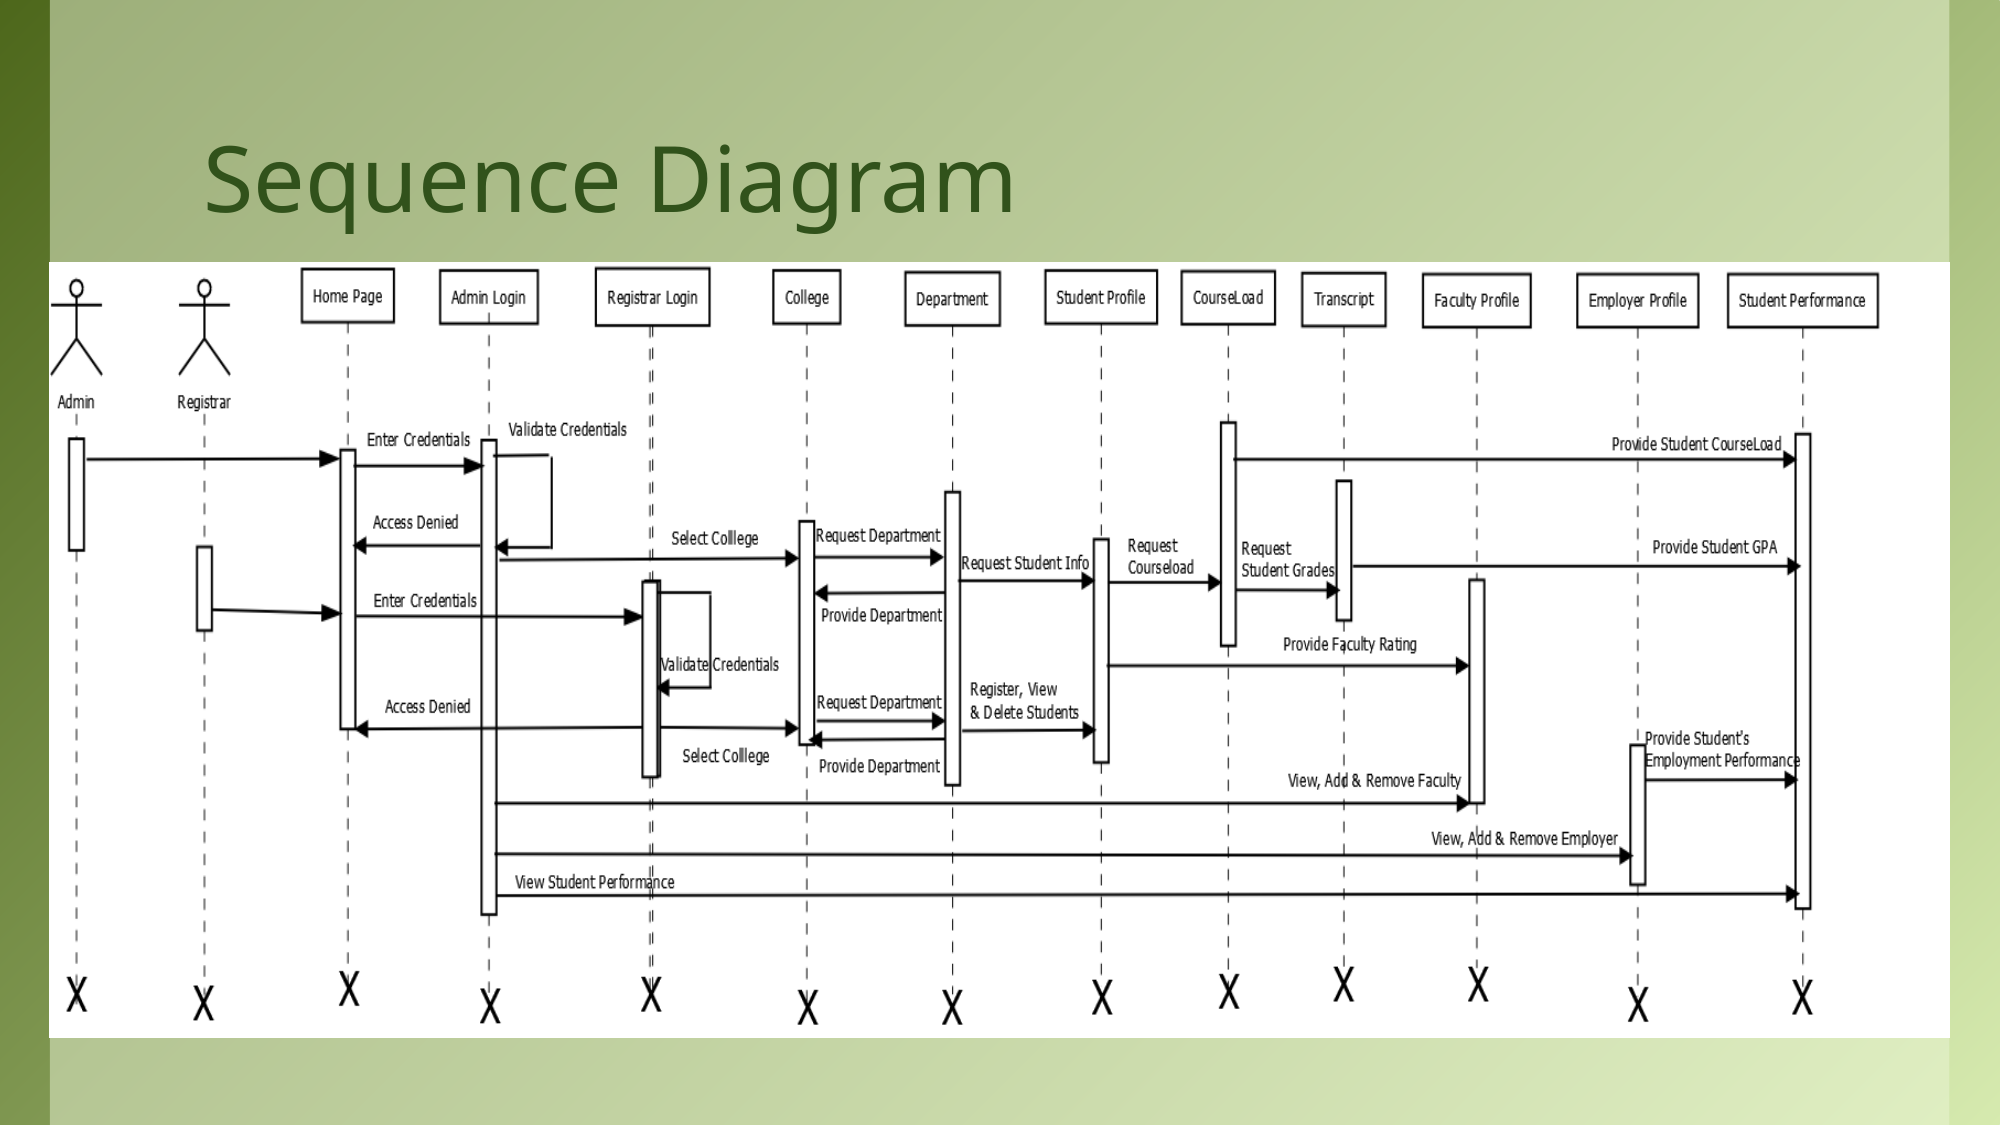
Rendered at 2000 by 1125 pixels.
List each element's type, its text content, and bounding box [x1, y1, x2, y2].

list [49, 262, 1950, 1038]
title Sequence Diagram [183, 12, 1850, 242]
